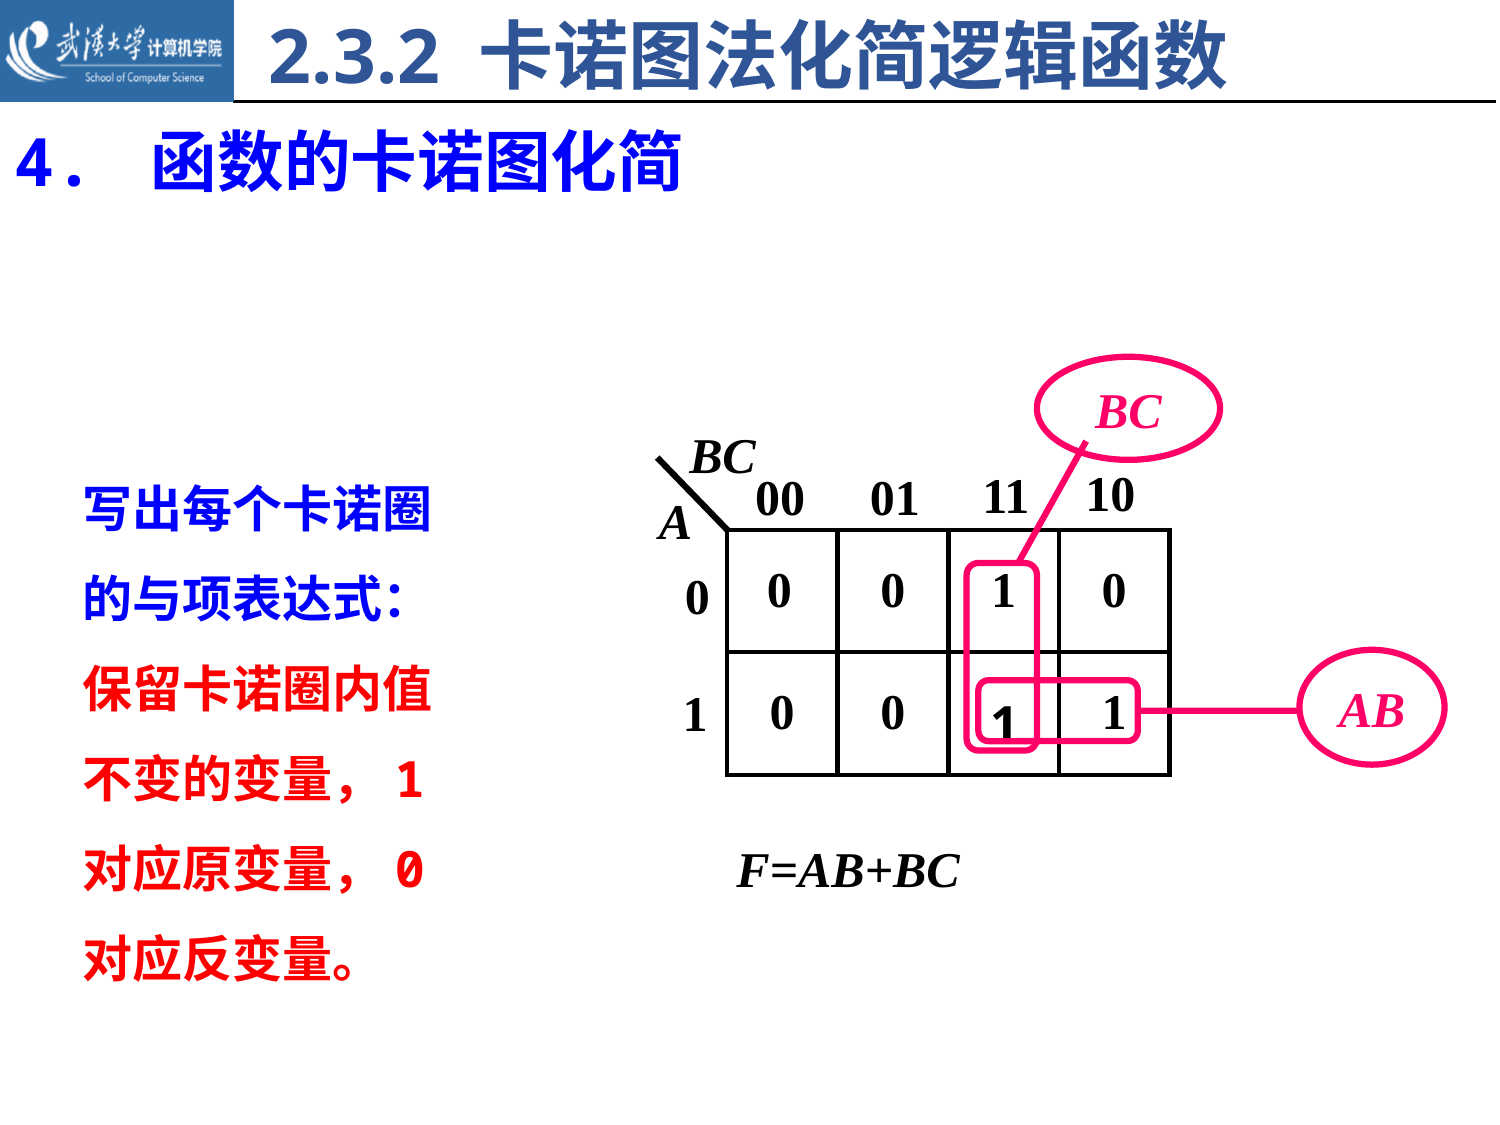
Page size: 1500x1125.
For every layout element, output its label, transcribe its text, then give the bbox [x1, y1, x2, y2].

text_box 2.3.2 卡诺图法化简逻辑函数 [254, 102, 1319, 106]
text_box 2.3.2 卡诺图法化简逻辑函数 [254, 0, 1319, 101]
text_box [1018, 356, 1221, 564]
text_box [1137, 649, 1445, 765]
text_box 写出每个卡诺圈的与项表达式： 保留卡诺圈内值不变的变量，1对应原变量，0对应反变量。 [67, 439, 468, 995]
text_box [647, 418, 1246, 826]
text_box 4. 函数的卡诺图化简 [0, 112, 836, 208]
picture [0, 0, 234, 102]
text_box F=AB+BC [725, 832, 1314, 904]
